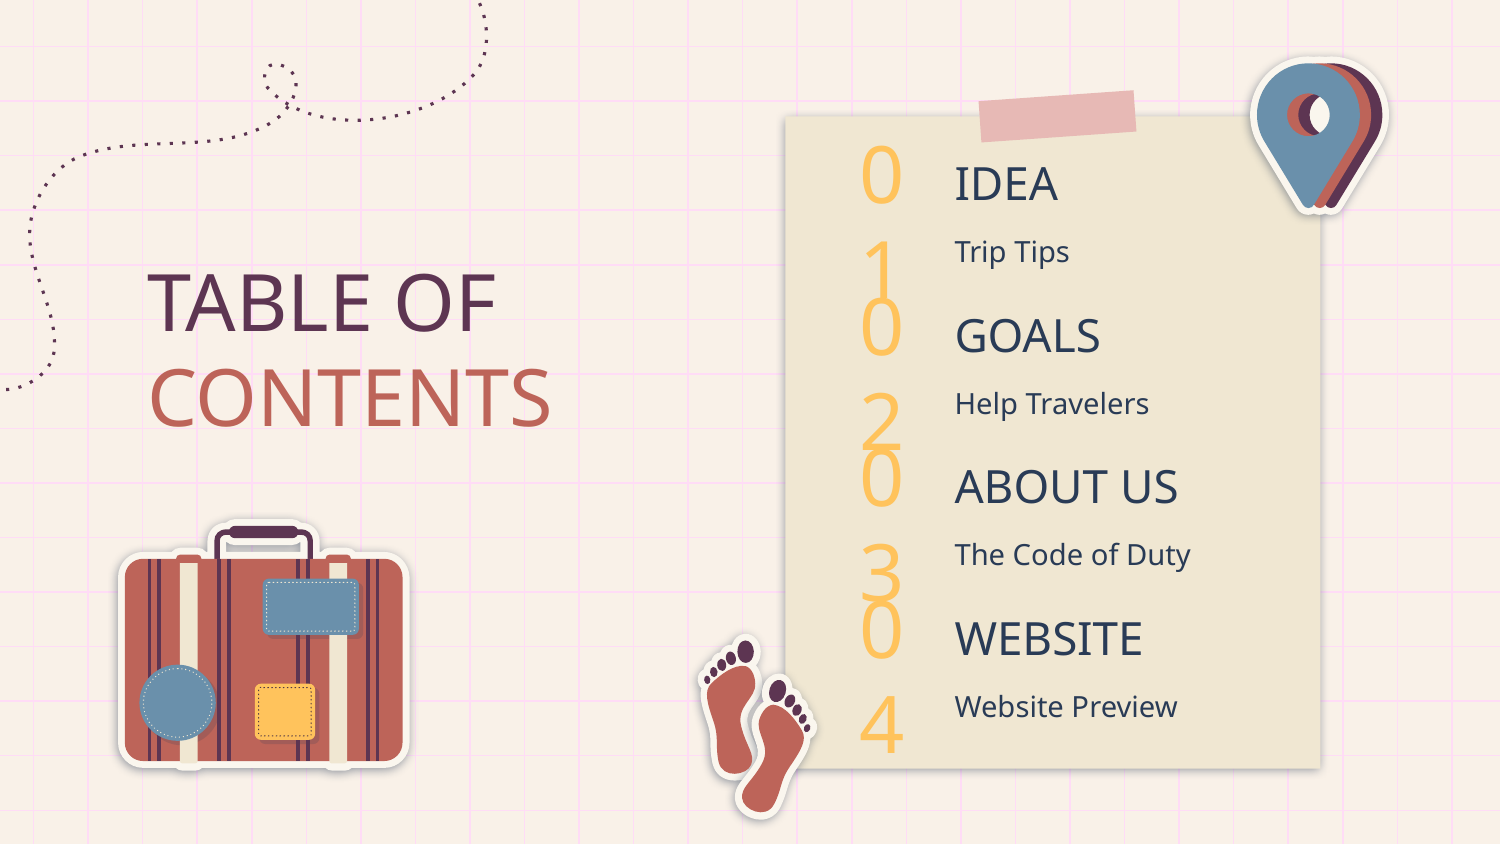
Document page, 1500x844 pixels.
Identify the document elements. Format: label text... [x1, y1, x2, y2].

subtitle The Code of Duty [942, 511, 1258, 597]
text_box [1249, 56, 1390, 216]
title 01 [822, 143, 942, 295]
title 02 [822, 295, 942, 448]
text_box [5, 3, 487, 390]
title TABLE OF CONTENTS [132, 227, 652, 468]
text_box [697, 633, 819, 821]
subtitle IDEA [942, 144, 1244, 212]
text_box [978, 90, 1137, 143]
text_box [824, 223, 1321, 769]
subtitle Website Preview [942, 663, 1258, 748]
title 03 [822, 448, 942, 598]
subtitle WEBSITE [942, 599, 1292, 667]
subtitle ABOUT US [942, 447, 1292, 515]
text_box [117, 518, 410, 771]
text_box [785, 116, 1244, 635]
title 04 [822, 598, 942, 751]
subtitle GOALS [942, 296, 1292, 364]
subtitle Trip Tips [942, 212, 1258, 293]
subtitle Help Travelers [942, 360, 1258, 446]
